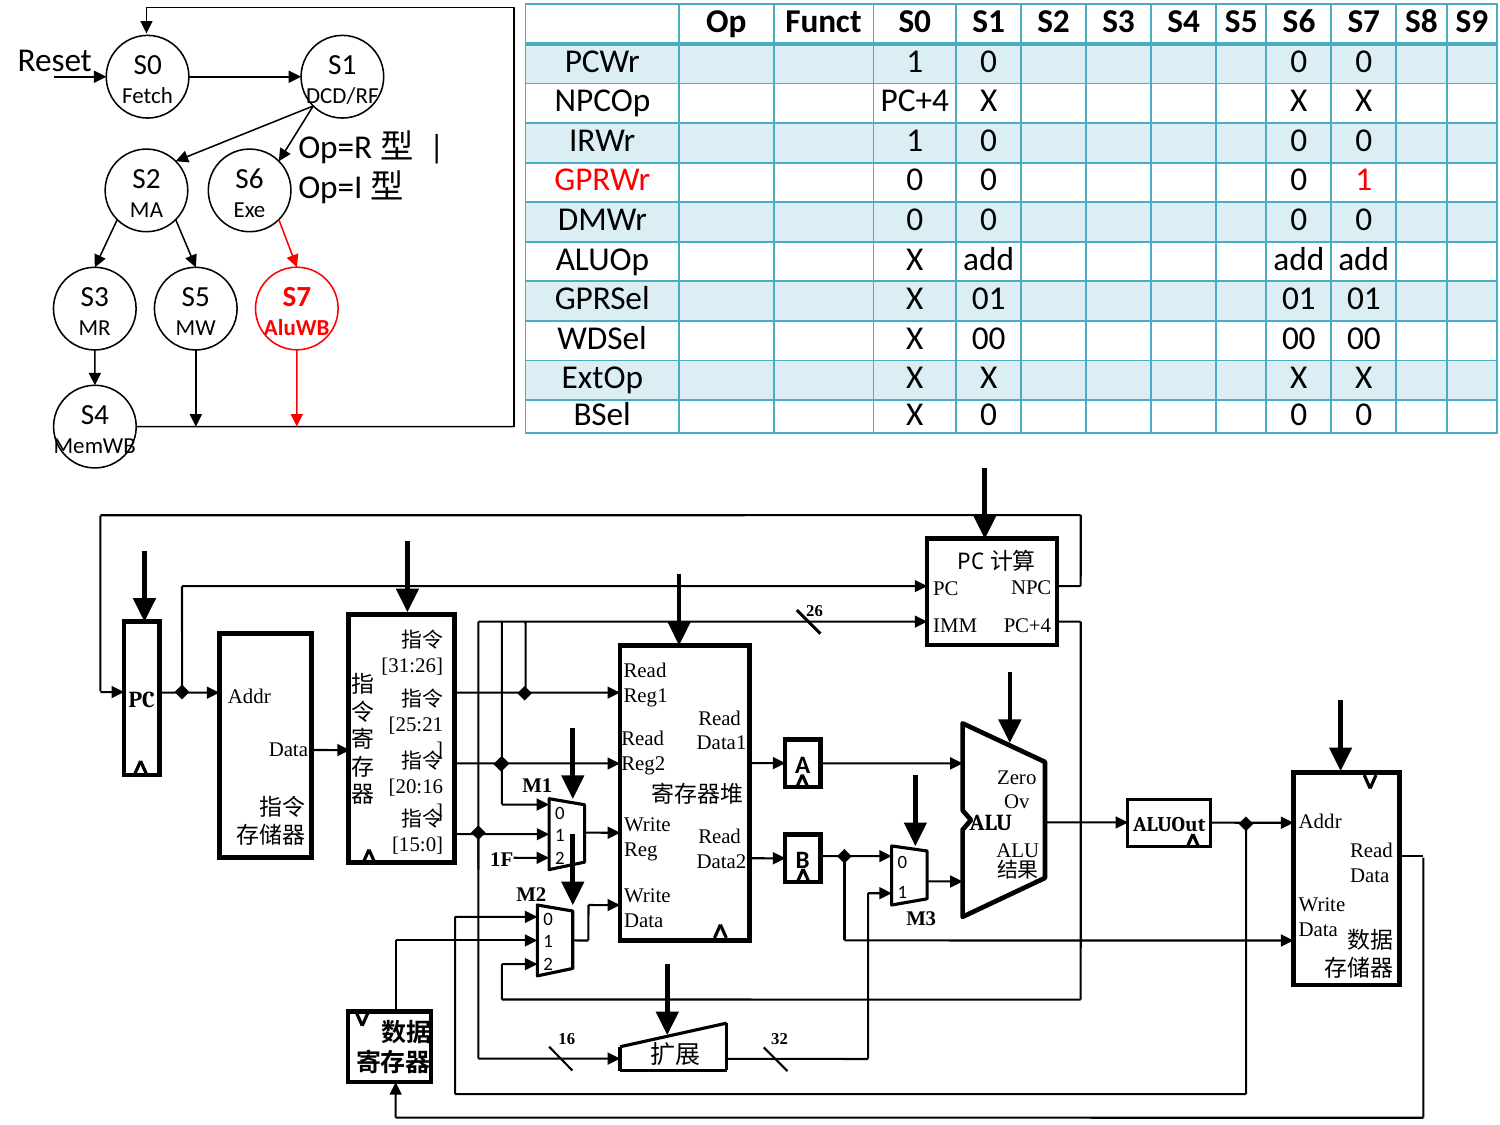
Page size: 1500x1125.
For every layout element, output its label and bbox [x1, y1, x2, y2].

table_header [526, 5, 678, 42]
table_cell [957, 84, 1020, 122]
table_cell [1448, 46, 1496, 83]
table_cell [1087, 164, 1150, 201]
table_cell [1267, 282, 1330, 320]
table_cell [1448, 84, 1496, 122]
table_cell [1022, 243, 1085, 280]
table_cell [775, 401, 873, 432]
table_cell [1448, 361, 1496, 399]
table_cell [874, 164, 955, 201]
table_cell [1332, 203, 1395, 241]
table_header [957, 5, 1020, 42]
table_cell [1397, 401, 1446, 432]
table_cell [1087, 322, 1150, 360]
table_cell [526, 361, 678, 399]
table_cell [874, 282, 955, 320]
table_cell [1332, 46, 1395, 83]
table_cell [1152, 401, 1215, 432]
table_cell [1217, 322, 1265, 360]
table_cell [957, 401, 1020, 432]
table_cell [1087, 401, 1150, 432]
table_cell [1152, 361, 1215, 399]
table_cell [775, 322, 873, 360]
table_cell [1332, 243, 1395, 280]
table_cell [680, 124, 773, 162]
table_header [1152, 5, 1215, 42]
table_cell [1332, 322, 1395, 360]
table_cell [526, 203, 678, 241]
table_cell [680, 322, 773, 360]
table_cell [1217, 361, 1265, 399]
table_cell [1022, 84, 1085, 122]
table_cell [1448, 203, 1496, 241]
table_cell [1087, 282, 1150, 320]
table_cell [1152, 164, 1215, 201]
table_cell [680, 282, 773, 320]
table_cell [526, 84, 678, 122]
table_cell [1217, 46, 1265, 83]
table_cell [526, 46, 678, 83]
table_cell [680, 401, 773, 432]
table_cell [1397, 124, 1446, 162]
table_cell [1217, 282, 1265, 320]
table_cell [1022, 164, 1085, 201]
table_cell [775, 164, 873, 201]
table_cell [526, 401, 678, 432]
table_header [1087, 5, 1150, 42]
table_cell [680, 361, 773, 399]
table_cell [775, 124, 873, 162]
table_cell [957, 322, 1020, 360]
table_cell [526, 322, 678, 360]
table_cell [775, 282, 873, 320]
table_cell [775, 203, 873, 241]
table_cell [1448, 164, 1496, 201]
table_cell [1332, 84, 1395, 122]
table_cell [874, 203, 955, 241]
table_cell [680, 84, 773, 122]
table_cell [1022, 361, 1085, 399]
table_cell [680, 203, 773, 241]
table_cell [1397, 282, 1446, 320]
table_cell [1152, 322, 1215, 360]
table_cell [957, 243, 1020, 280]
table_cell [680, 46, 773, 83]
table_cell [1152, 46, 1215, 83]
table_cell [874, 322, 955, 360]
table_cell [1397, 84, 1446, 122]
text_box [100, 467, 1424, 1118]
table_cell [1022, 401, 1085, 432]
table_cell [1332, 164, 1395, 201]
table_cell [874, 46, 955, 83]
table_header [1332, 5, 1395, 42]
table_cell [775, 46, 873, 83]
table_cell [1267, 84, 1330, 122]
table_cell [1152, 124, 1215, 162]
table_cell [874, 361, 955, 399]
table_cell [1152, 84, 1215, 122]
text_box [17, 7, 515, 468]
table_cell [1267, 322, 1330, 360]
table_header [1022, 5, 1085, 42]
table_cell [1332, 124, 1395, 162]
table_cell [1087, 46, 1150, 83]
table_cell [1217, 124, 1265, 162]
table_cell [1397, 243, 1446, 280]
table_cell [526, 164, 678, 201]
table_cell [1087, 361, 1150, 399]
table_cell [1267, 243, 1330, 280]
table_cell [1267, 164, 1330, 201]
table_cell [1087, 203, 1150, 241]
table_cell [1397, 203, 1446, 241]
table_cell [775, 361, 873, 399]
table_cell [526, 124, 678, 162]
table_cell [1022, 322, 1085, 360]
table_cell [1022, 46, 1085, 83]
table_cell [1448, 401, 1496, 432]
table_cell [1152, 282, 1215, 320]
table_cell [874, 401, 955, 432]
table_cell [1267, 203, 1330, 241]
table_cell [1022, 282, 1085, 320]
table_header [1267, 5, 1330, 42]
table_header [1397, 5, 1446, 42]
table_cell [1397, 361, 1446, 399]
table_header [1448, 5, 1496, 42]
table_cell [680, 243, 773, 280]
table_cell [1267, 124, 1330, 162]
table_cell [874, 124, 955, 162]
table_cell [775, 243, 873, 280]
table_cell [957, 203, 1020, 241]
table_cell [1267, 46, 1330, 83]
table_cell [1448, 124, 1496, 162]
table_cell [874, 84, 955, 122]
table_cell [1397, 46, 1446, 83]
table_cell [1332, 401, 1395, 432]
table_header [680, 5, 773, 42]
table_cell [1267, 401, 1330, 432]
table_cell [957, 164, 1020, 201]
table_cell [1448, 322, 1496, 360]
table_header [1217, 5, 1265, 42]
table_cell [1448, 243, 1496, 280]
table_cell [1087, 124, 1150, 162]
table_cell [1152, 243, 1215, 280]
table_header [775, 5, 873, 42]
table_cell [957, 282, 1020, 320]
table_cell [957, 361, 1020, 399]
table_cell [526, 282, 678, 320]
table_cell [1267, 361, 1330, 399]
table_header [874, 5, 955, 42]
table_cell [1217, 203, 1265, 241]
table_cell [1087, 84, 1150, 122]
table_cell [957, 46, 1020, 83]
table_cell [957, 124, 1020, 162]
table_cell [1332, 282, 1395, 320]
table_cell [1022, 124, 1085, 162]
table_cell [1022, 203, 1085, 241]
table_cell [526, 243, 678, 280]
table_cell [1332, 361, 1395, 399]
table_cell [874, 243, 955, 280]
table_cell [680, 164, 773, 201]
table_cell [1448, 282, 1496, 320]
table_cell [1397, 322, 1446, 360]
table_cell [1217, 164, 1265, 201]
table_cell [1087, 243, 1150, 280]
table_cell [1217, 401, 1265, 432]
table_cell [1397, 164, 1446, 201]
table_cell [775, 84, 873, 122]
table_cell [1217, 84, 1265, 122]
table_cell [1217, 243, 1265, 280]
table_cell [1152, 203, 1215, 241]
